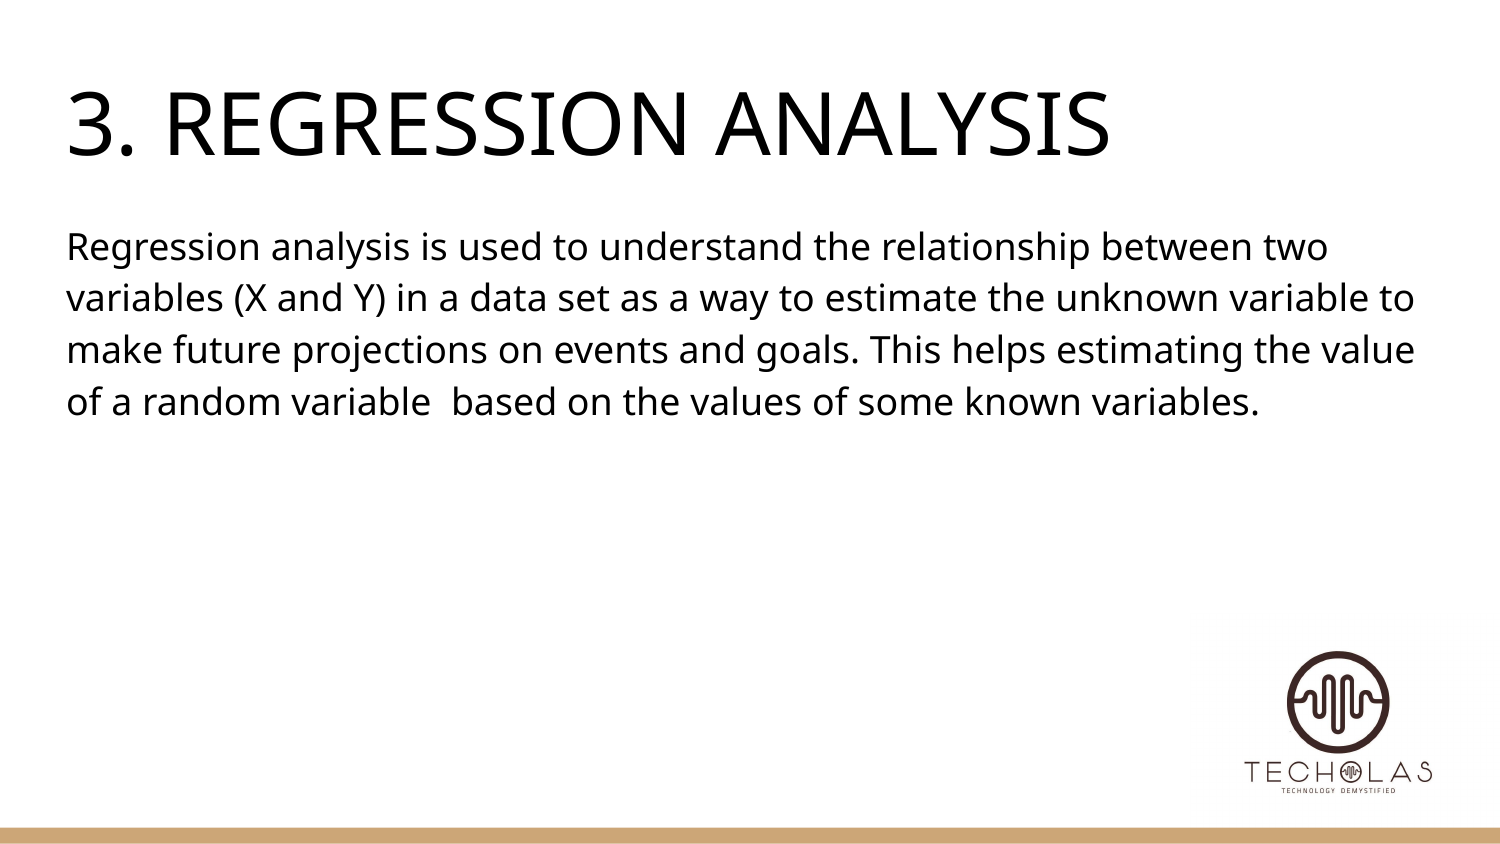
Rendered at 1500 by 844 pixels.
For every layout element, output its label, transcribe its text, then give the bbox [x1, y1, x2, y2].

title 3. REGRESSION ANALYSIS [51, 51, 1449, 189]
picture [1190, 613, 1500, 827]
list Regression analysis is used to understand the relationship between two variables (X and Y) in a data set as a way to estimate the unknown variable to make future projections on events and goals. This helps estimating the value of a random variable based on the values of some known variables. [51, 200, 1449, 752]
